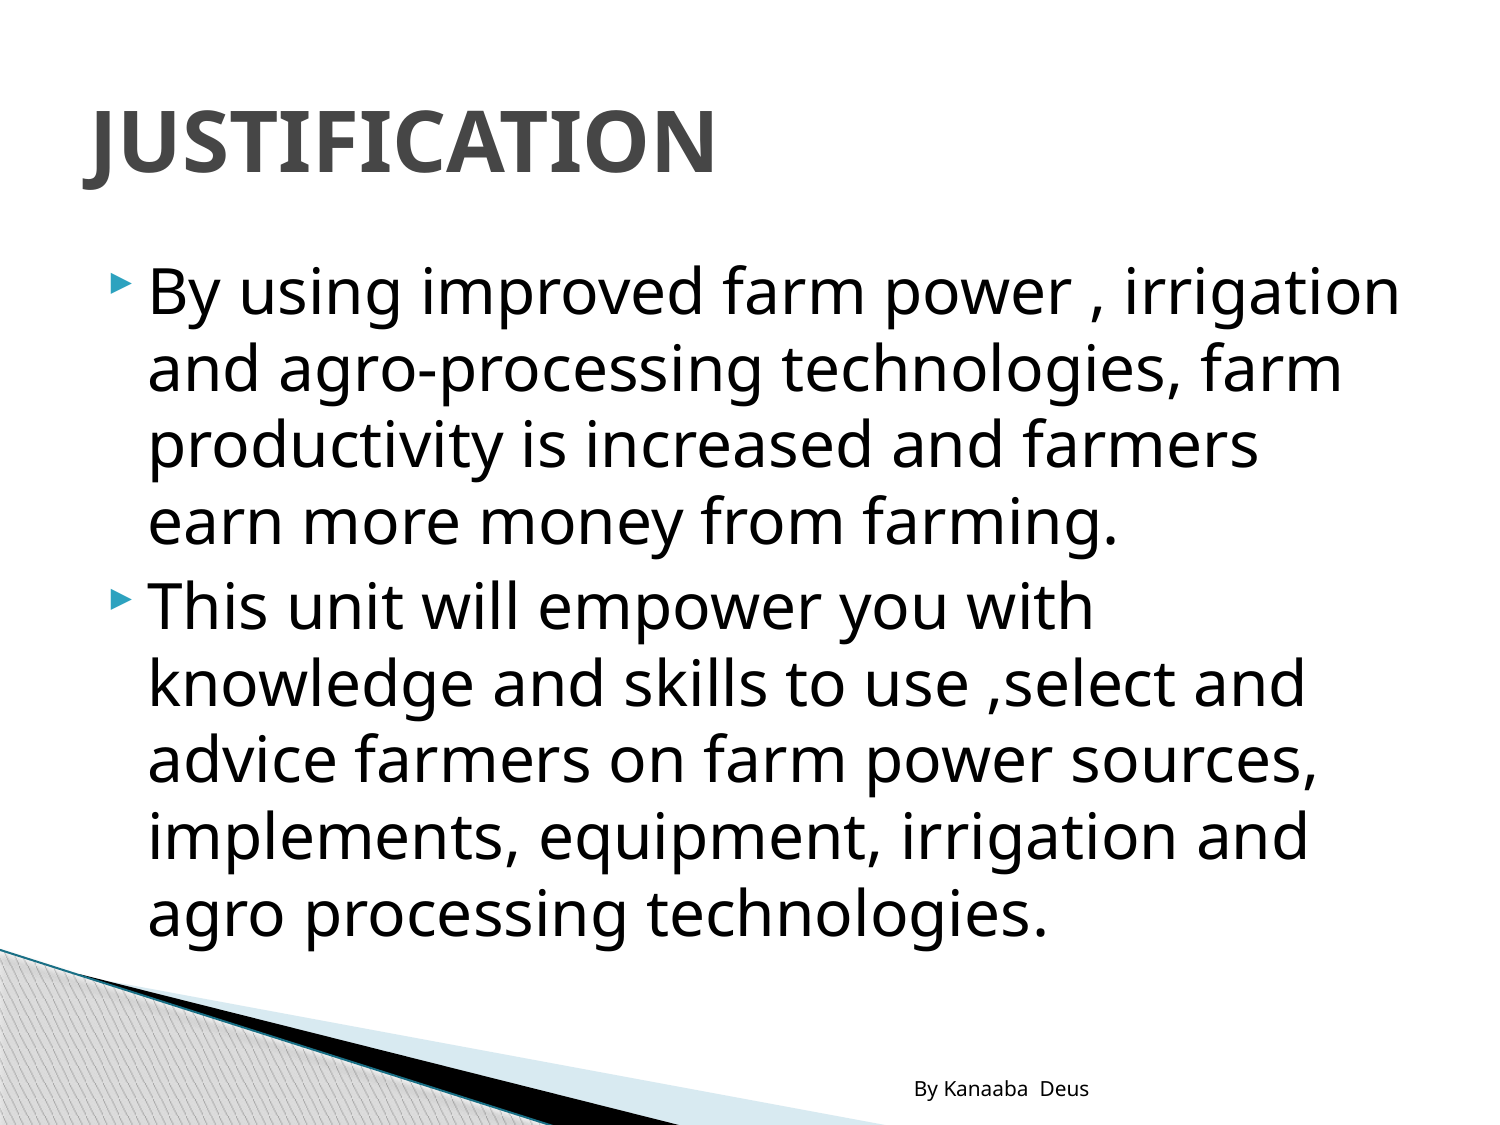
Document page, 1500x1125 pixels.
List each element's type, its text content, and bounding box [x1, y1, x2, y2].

list By using improved farm power , irrigation and agro-processing technologies, farm productivity is increased and farmers earn more money from farming. This unit will empower you with knowledge and skills to use ,select and advice farmers on farm power sources, implements, equipment, irrigation and agro processing technologies. [75, 243, 1425, 986]
footer By Kanaaba Deus [718, 1051, 1105, 1112]
title JUSTIFICATION [75, 45, 1425, 233]
